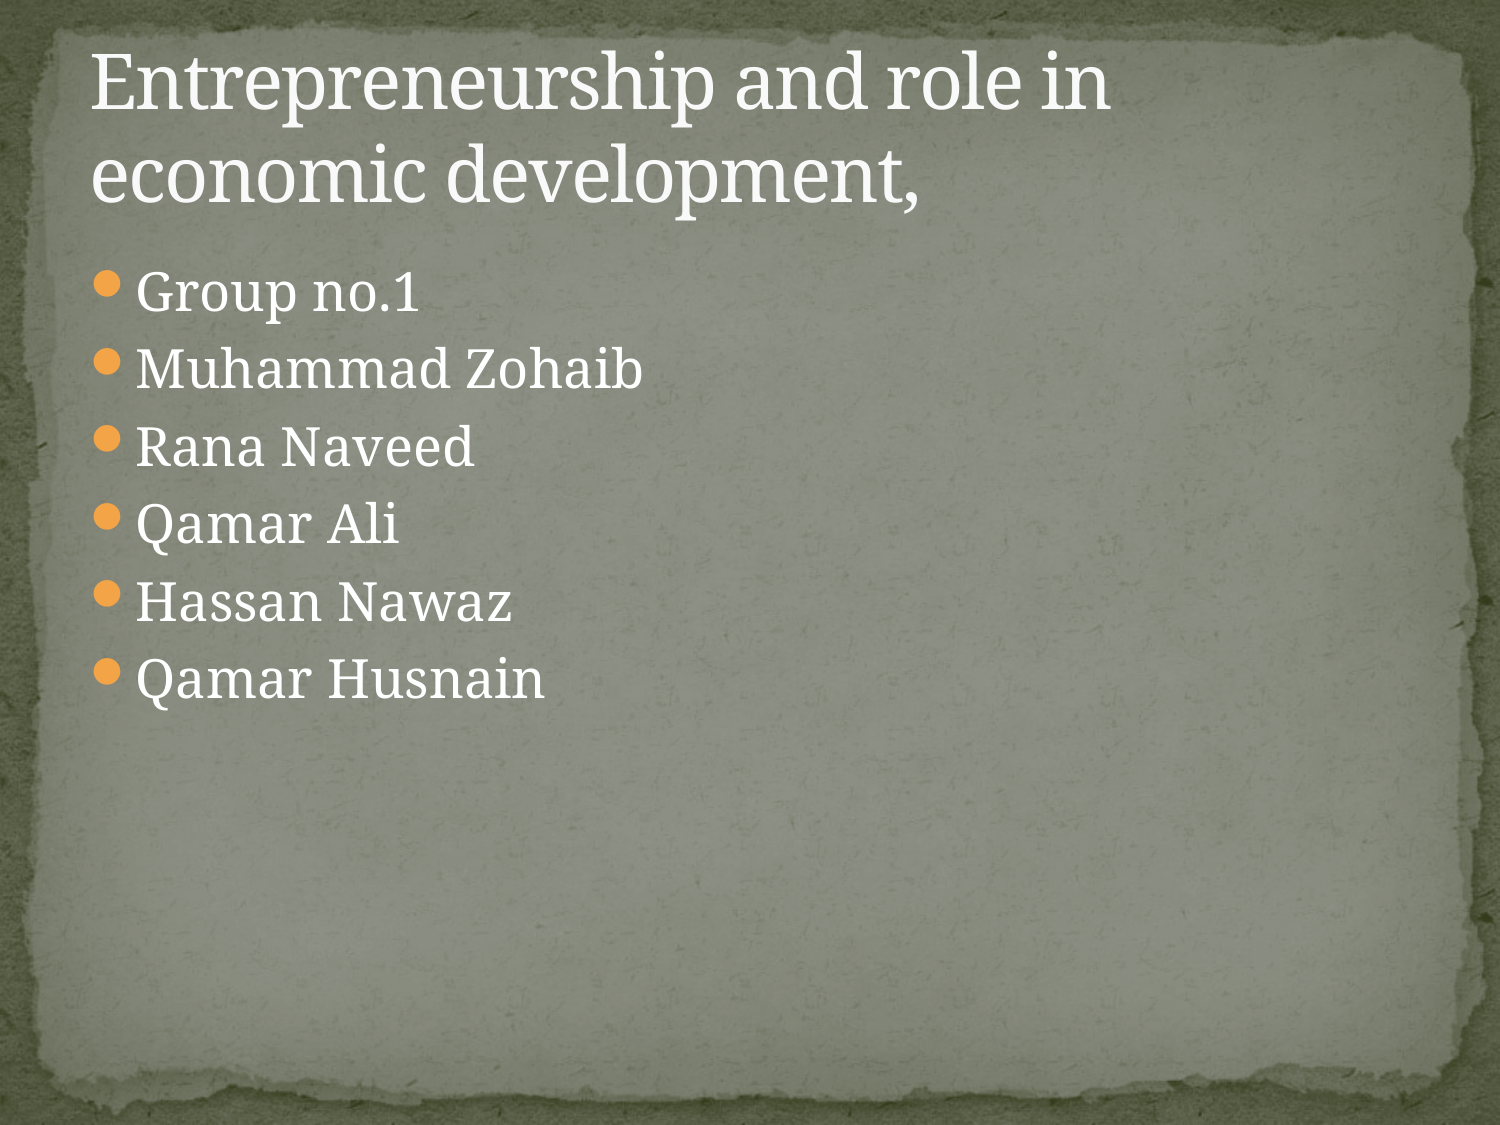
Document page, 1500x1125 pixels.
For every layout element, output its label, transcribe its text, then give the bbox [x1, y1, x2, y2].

list Group no.1 Muhammad Zohaib Rana Naveed Qamar Ali Hassan Nawaz Qamar Husnain [75, 249, 1425, 1000]
title Entrepreneurship and role in economic development, [74, 24, 1425, 225]
